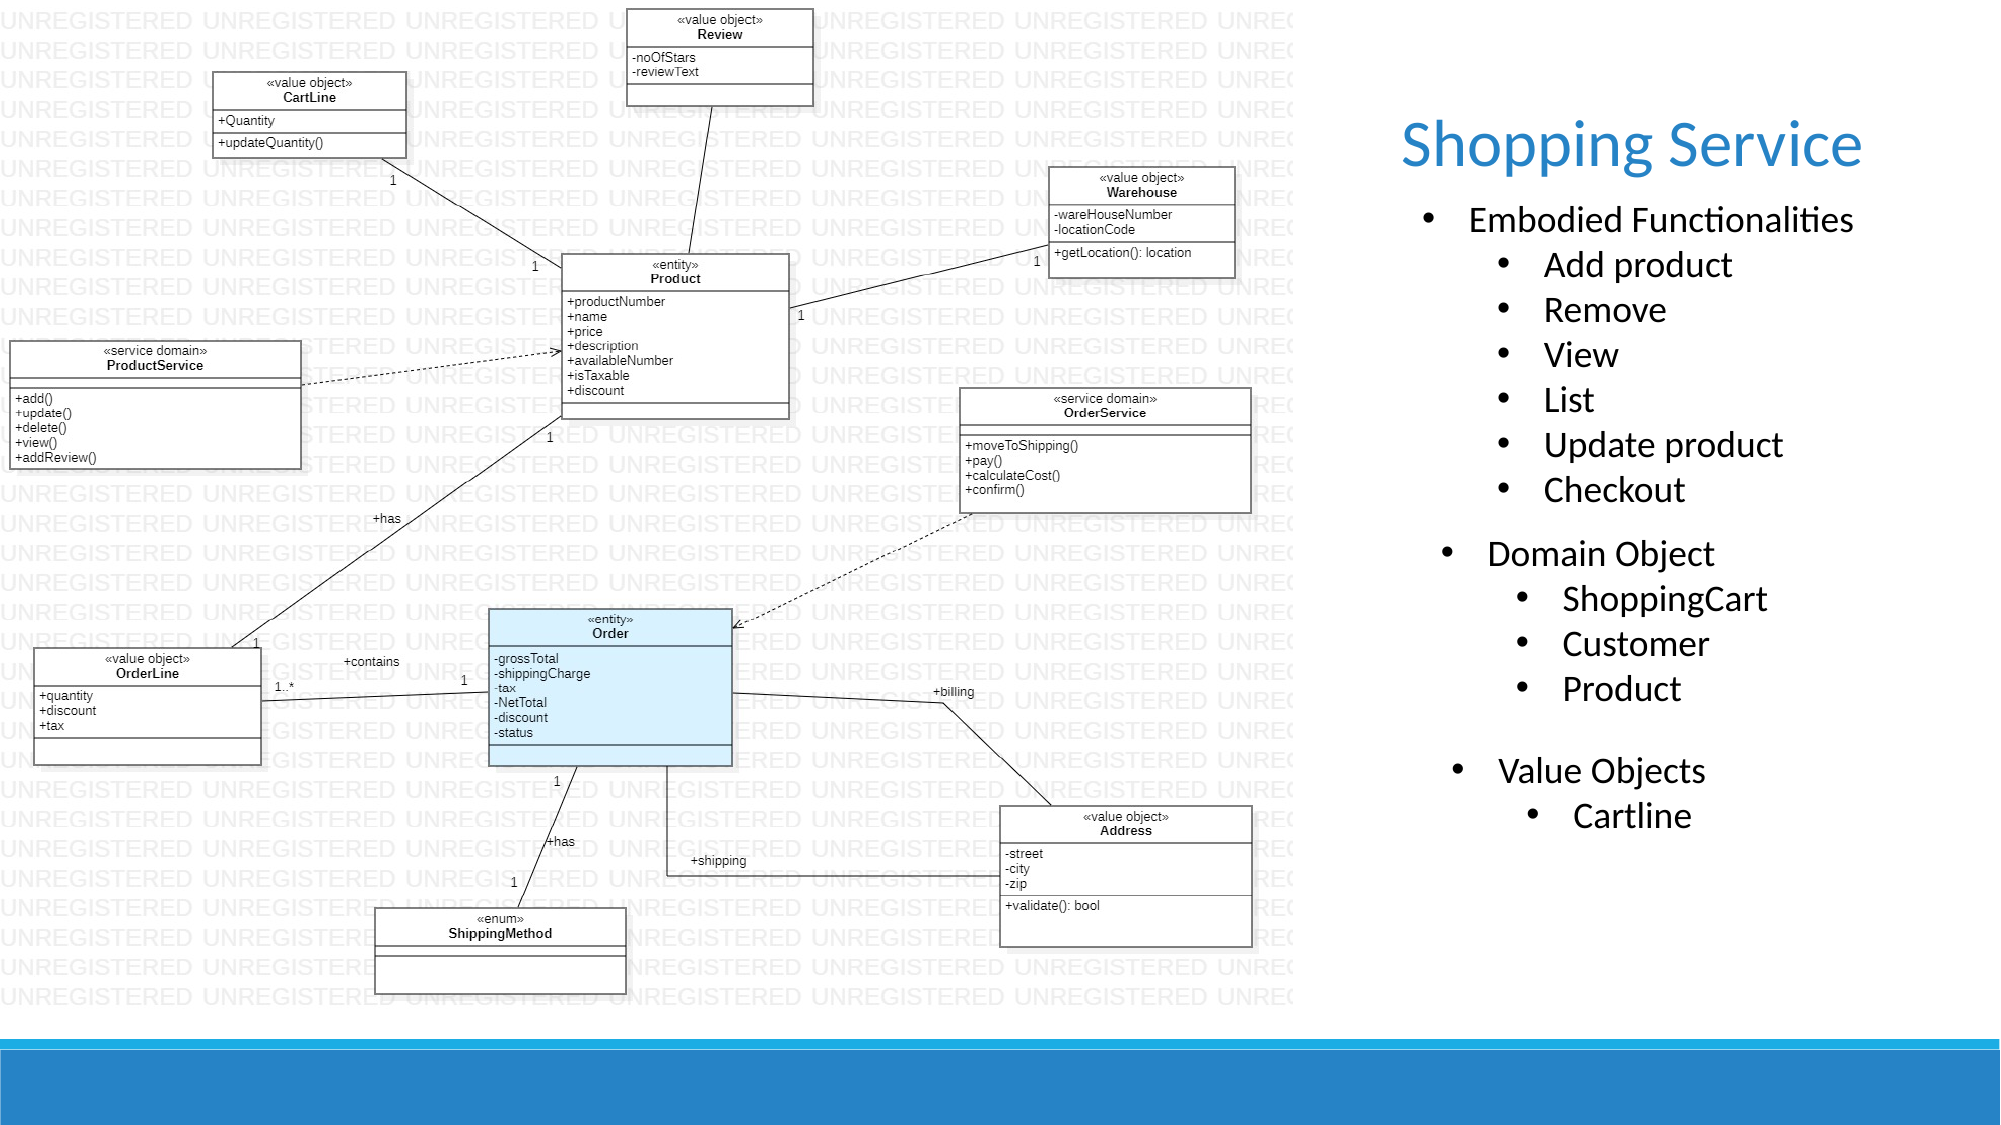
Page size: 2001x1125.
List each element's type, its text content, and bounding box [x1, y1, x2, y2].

text_box Shopping Service [1386, 92, 1901, 187]
text_box Domain Object ShoppingCart Customer Product [1426, 521, 1888, 716]
text_box Value Objects Cartline [1436, 738, 1899, 843]
text_box Embodied Functionalities Add product Remove View List Update product Checkout [1407, 188, 1901, 518]
picture [0, 0, 1294, 1034]
